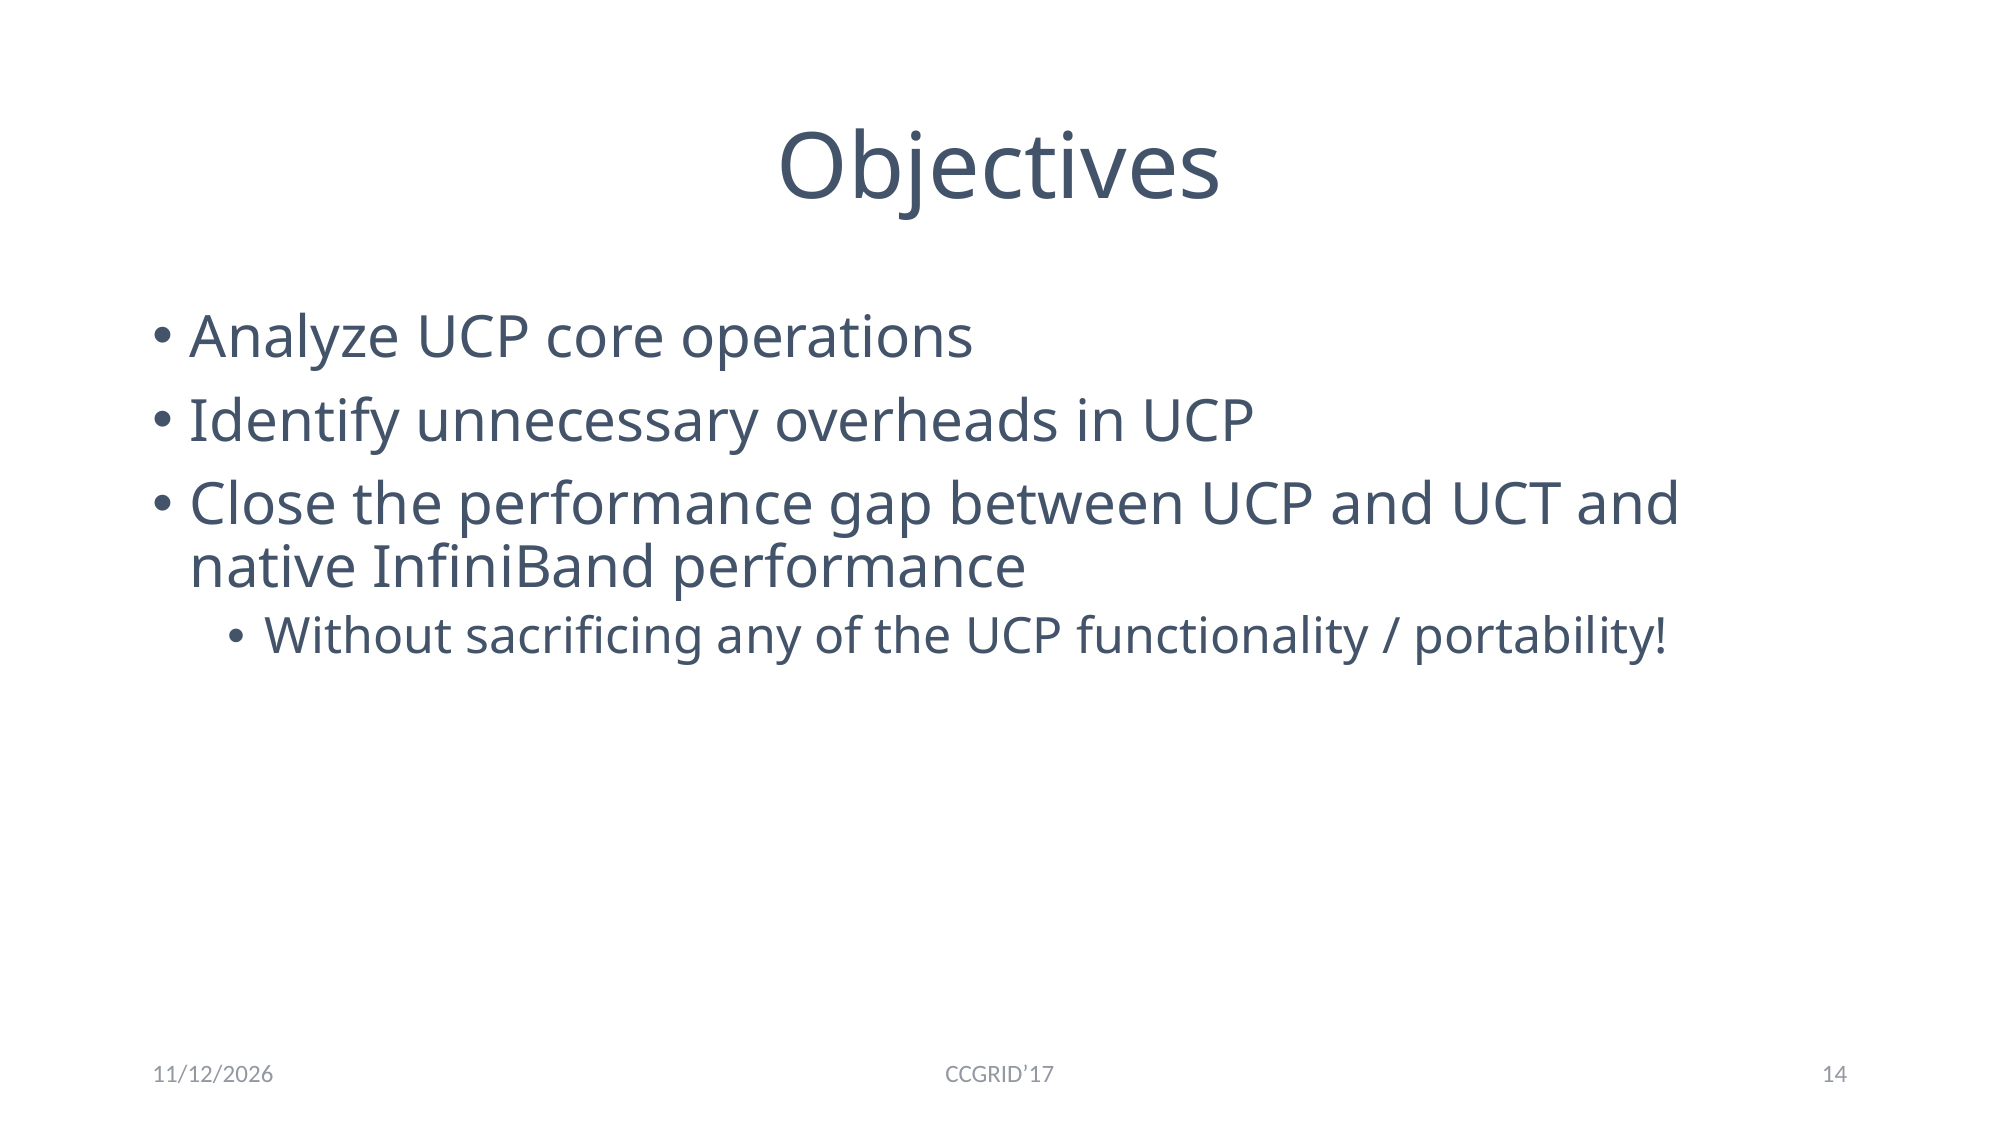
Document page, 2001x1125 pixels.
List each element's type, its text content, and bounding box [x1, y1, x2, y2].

slide_number 13 [1412, 1042, 1863, 1103]
list Analyze UCP core operations Identify unnecessary overheads in UCP Close the performance gap between UCP and UCT and native InfiniBand performance Without sacrificing any of the UCP functionality / portability! [137, 299, 1863, 1014]
footer CCGRID’17 [662, 1042, 1338, 1103]
title Objectives [137, 59, 1863, 278]
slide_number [137, 1042, 588, 1103]
